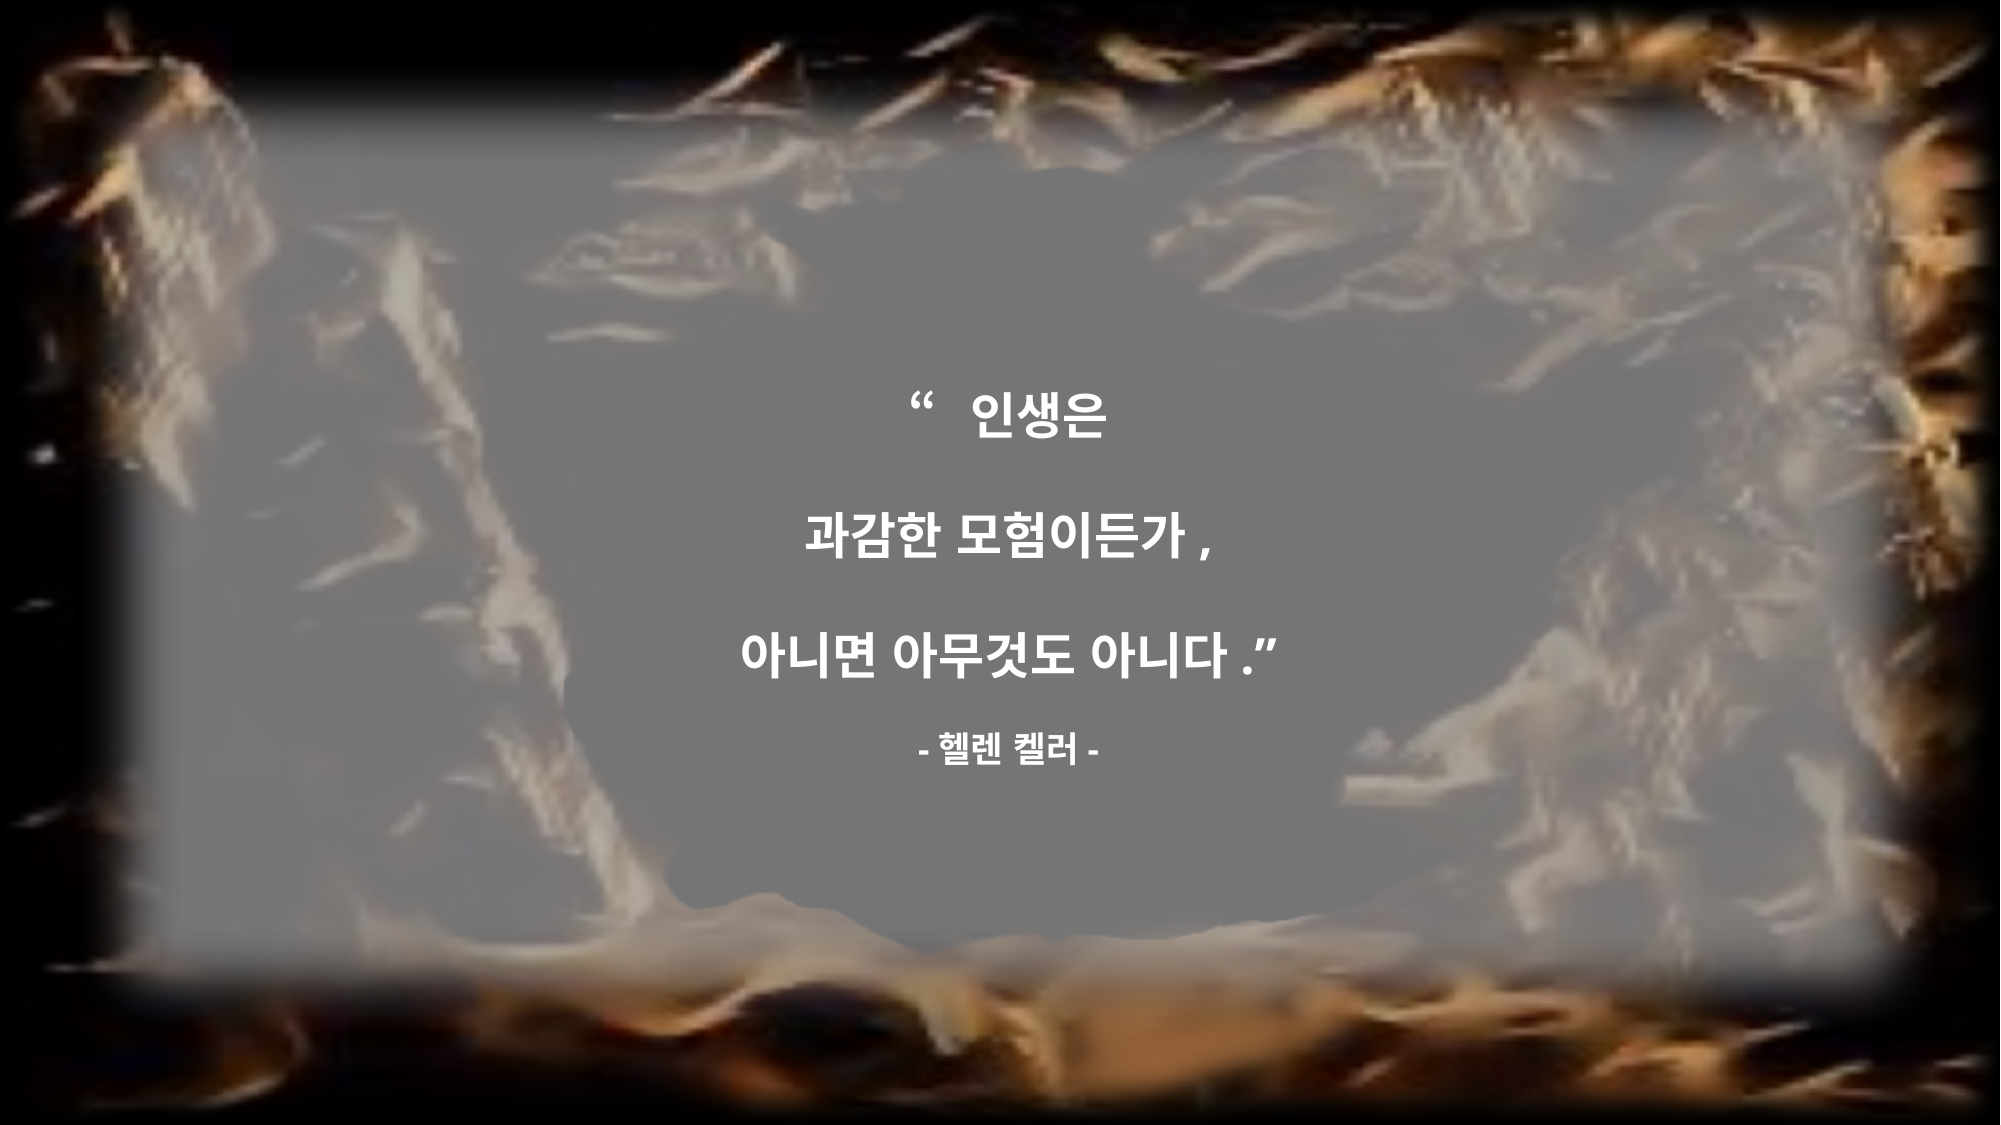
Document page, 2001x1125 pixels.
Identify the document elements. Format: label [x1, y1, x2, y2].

text_box [0, 0, 2000, 1125]
